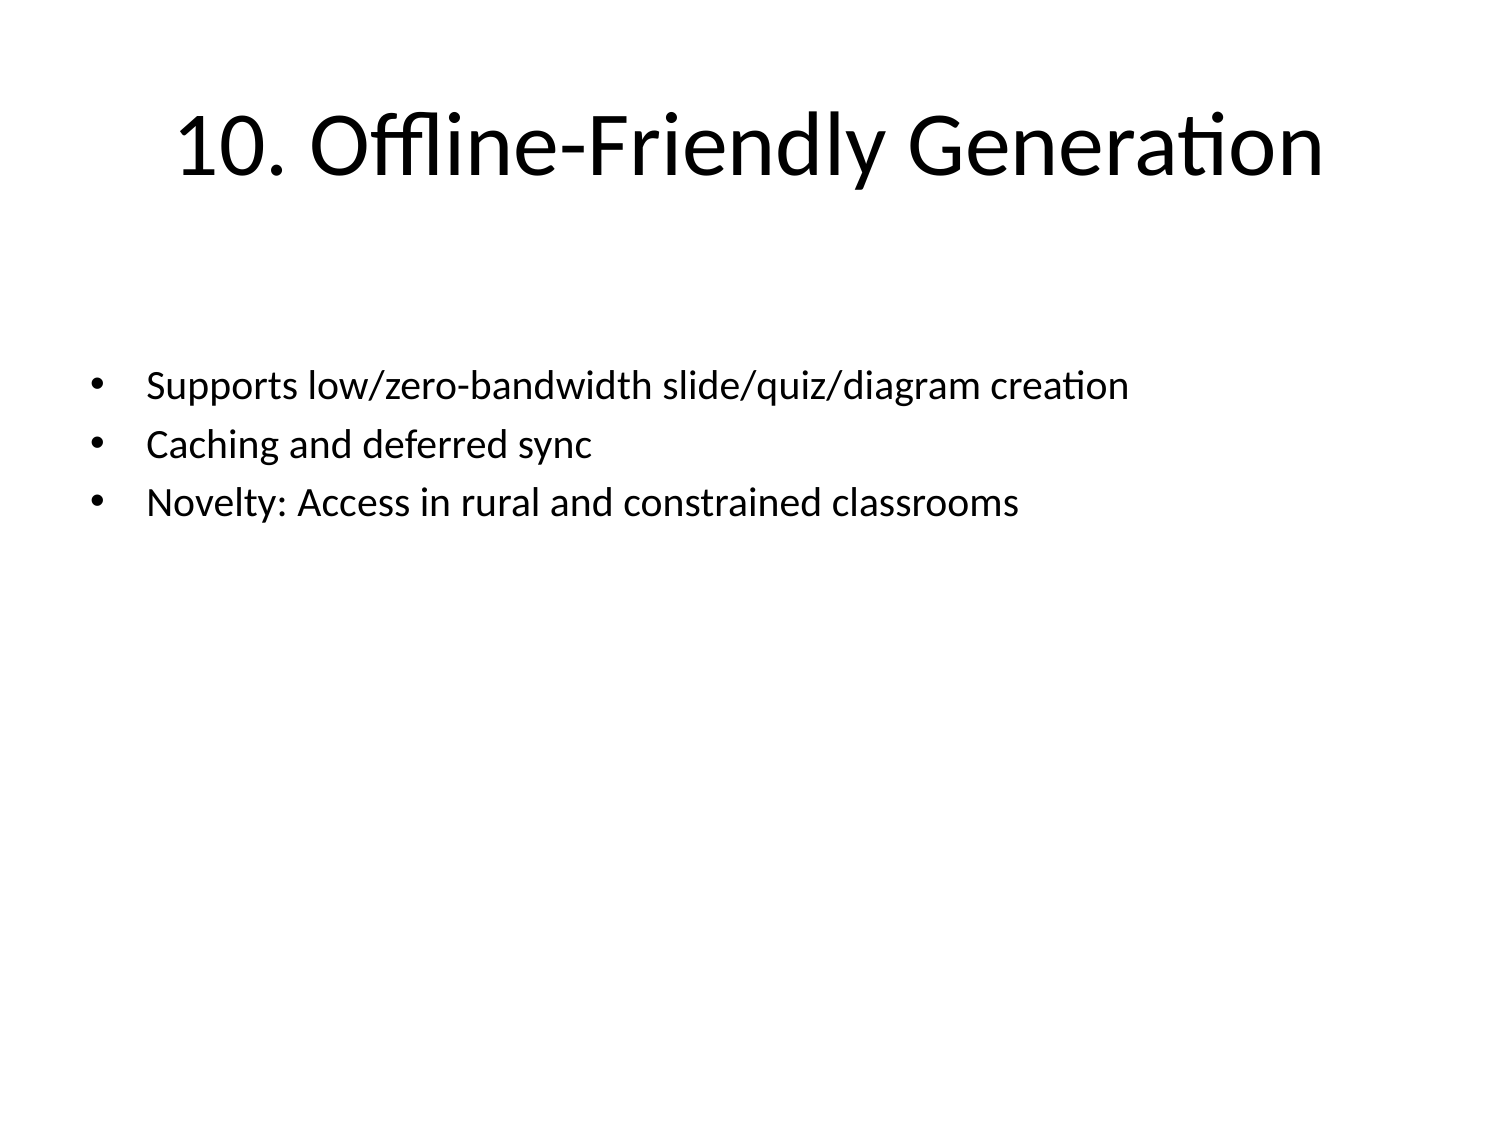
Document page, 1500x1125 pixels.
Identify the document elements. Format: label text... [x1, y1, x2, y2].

title 10. Offline-Friendly Generation [75, 45, 1425, 233]
list Supports low/zero-bandwidth slide/quiz/diagram creation Caching and deferred sync Novelty: Access in rural and constrained classrooms [75, 262, 1425, 1005]
